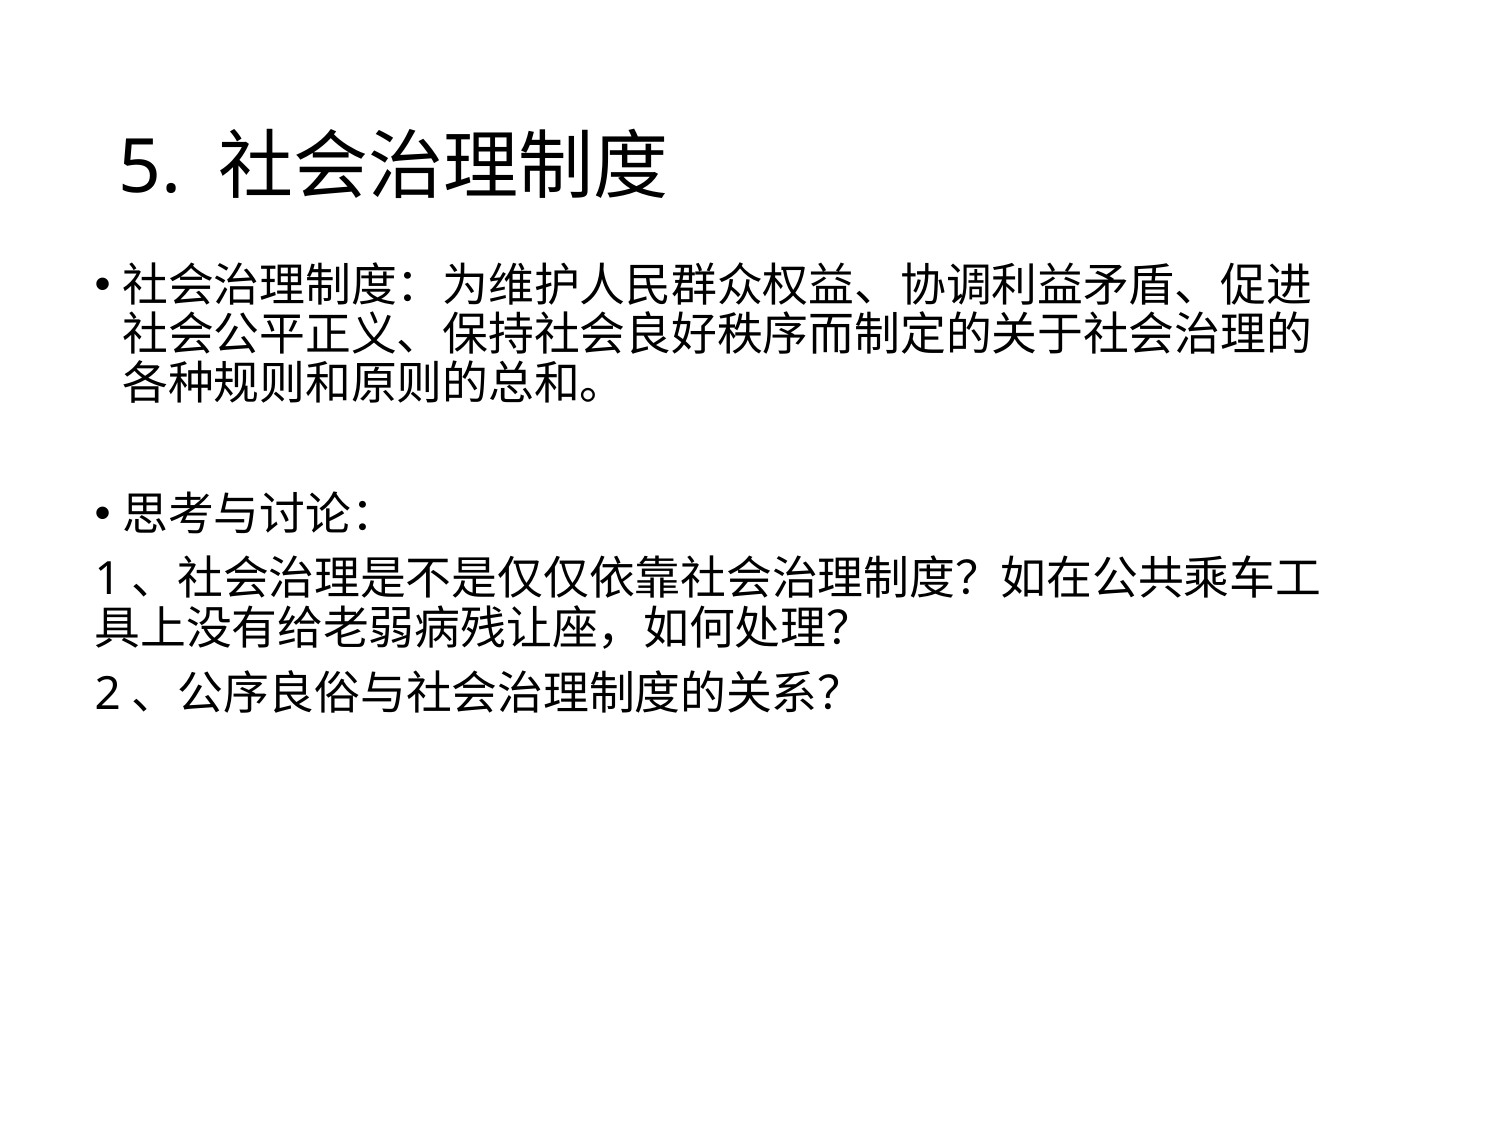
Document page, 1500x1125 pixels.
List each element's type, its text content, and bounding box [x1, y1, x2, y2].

list 社会治理制度：为维护人民群众权益、协调利益矛盾、促进社会公平正义、保持社会良好秩序而制定的关于社会治理的各种规则和原则的总和。 思考与讨论： 1、社会治理是不是仅仅依靠社会治理制度？如在公共乘车工具上没有给老弱病残让座，如何处理？ 2、公序良俗与社会治理制度的关系？ [79, 253, 1353, 1043]
title 5. 社会治理制度 [103, 59, 1397, 278]
